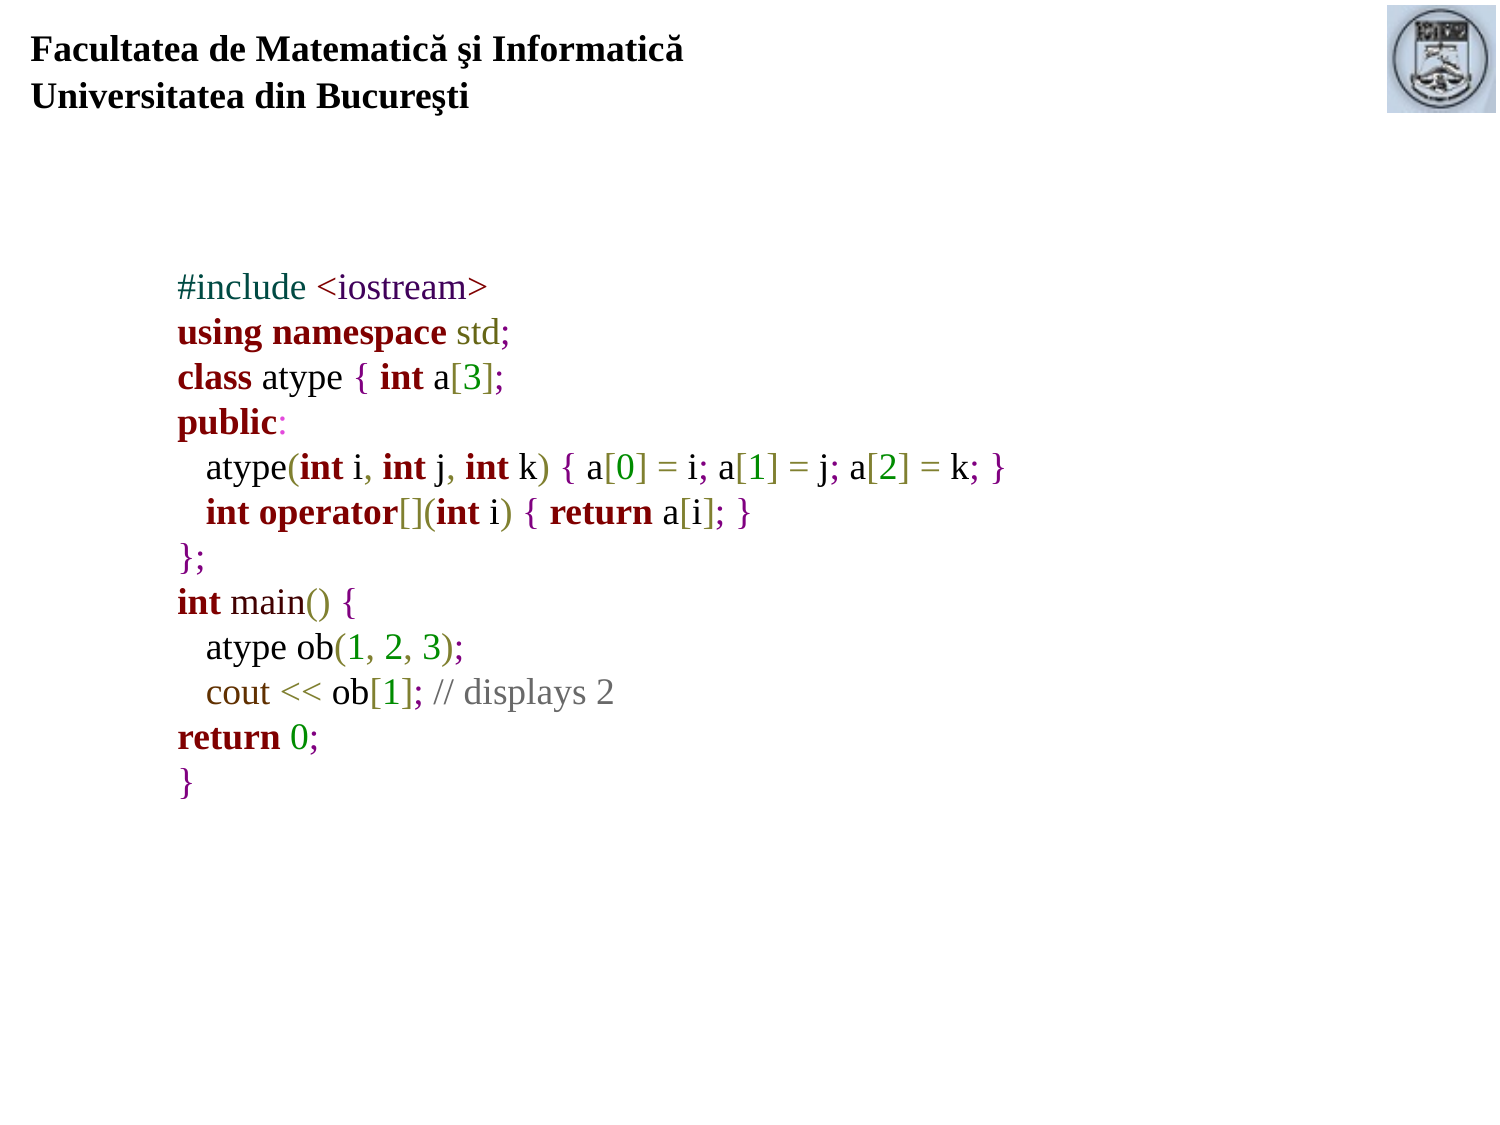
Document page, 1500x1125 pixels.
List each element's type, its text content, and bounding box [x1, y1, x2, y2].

picture [1387, 4, 1496, 113]
text_box Facultatea de Matematică şi Informatică Universitatea din Bucureşti [13, 13, 841, 123]
text_box #include <iostream> using namespace std; class atype { int a[3]; public: atype(int i, int j, int k) { a[0] = i; a[1] = j; a[2] = k; } int operator[](int i) { return a[i]; } }; int main() { atype ob(1, 2, 3); cout << ob[1]; // displays 2 return 0; } [162, 254, 1200, 810]
